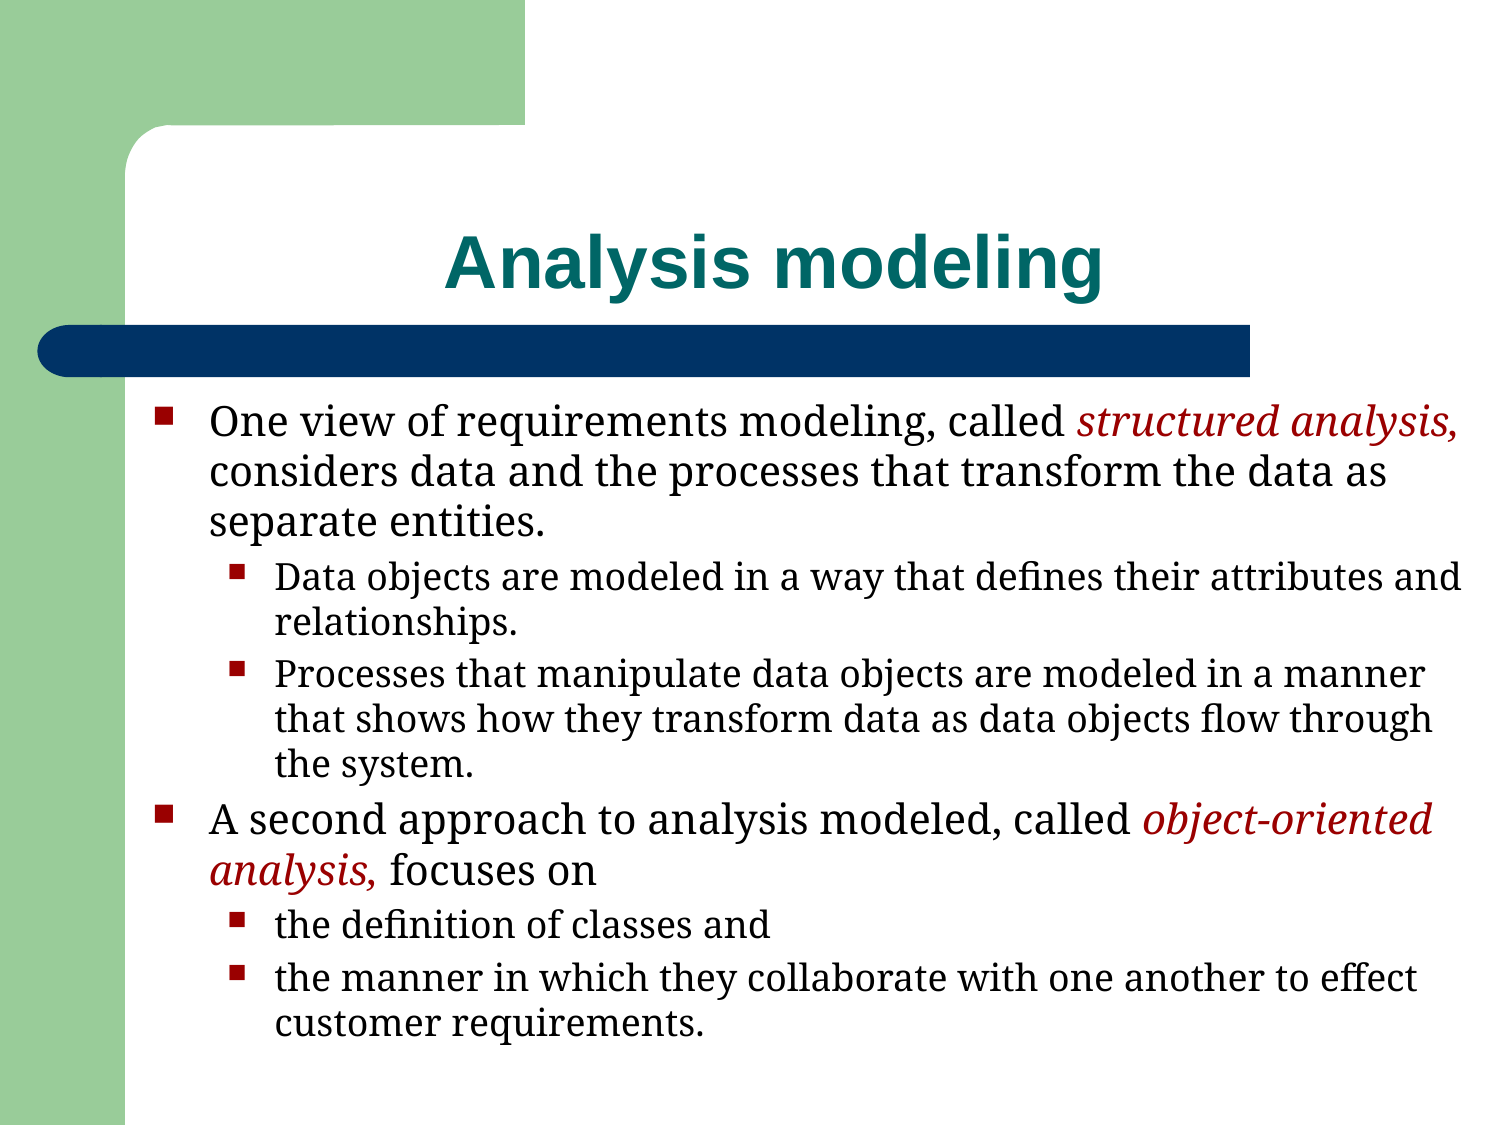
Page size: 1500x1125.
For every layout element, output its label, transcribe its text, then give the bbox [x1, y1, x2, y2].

title Analysis modeling [125, 125, 1425, 313]
list One view of requirements modeling, called structured analysis, considers data and the processes that transform the data as separate entities. Data objects are modeled in a way that defines their attributes and relationships. Processes that manipulate data objects are modeled in a manner that shows how they transform data as data objects flow through the system. A second approach to analysis modeled, called object-oriented analysis, focuses on the definition of classes and the manner in which they collaborate with one another to effect customer requirements. [137, 387, 1488, 1075]
